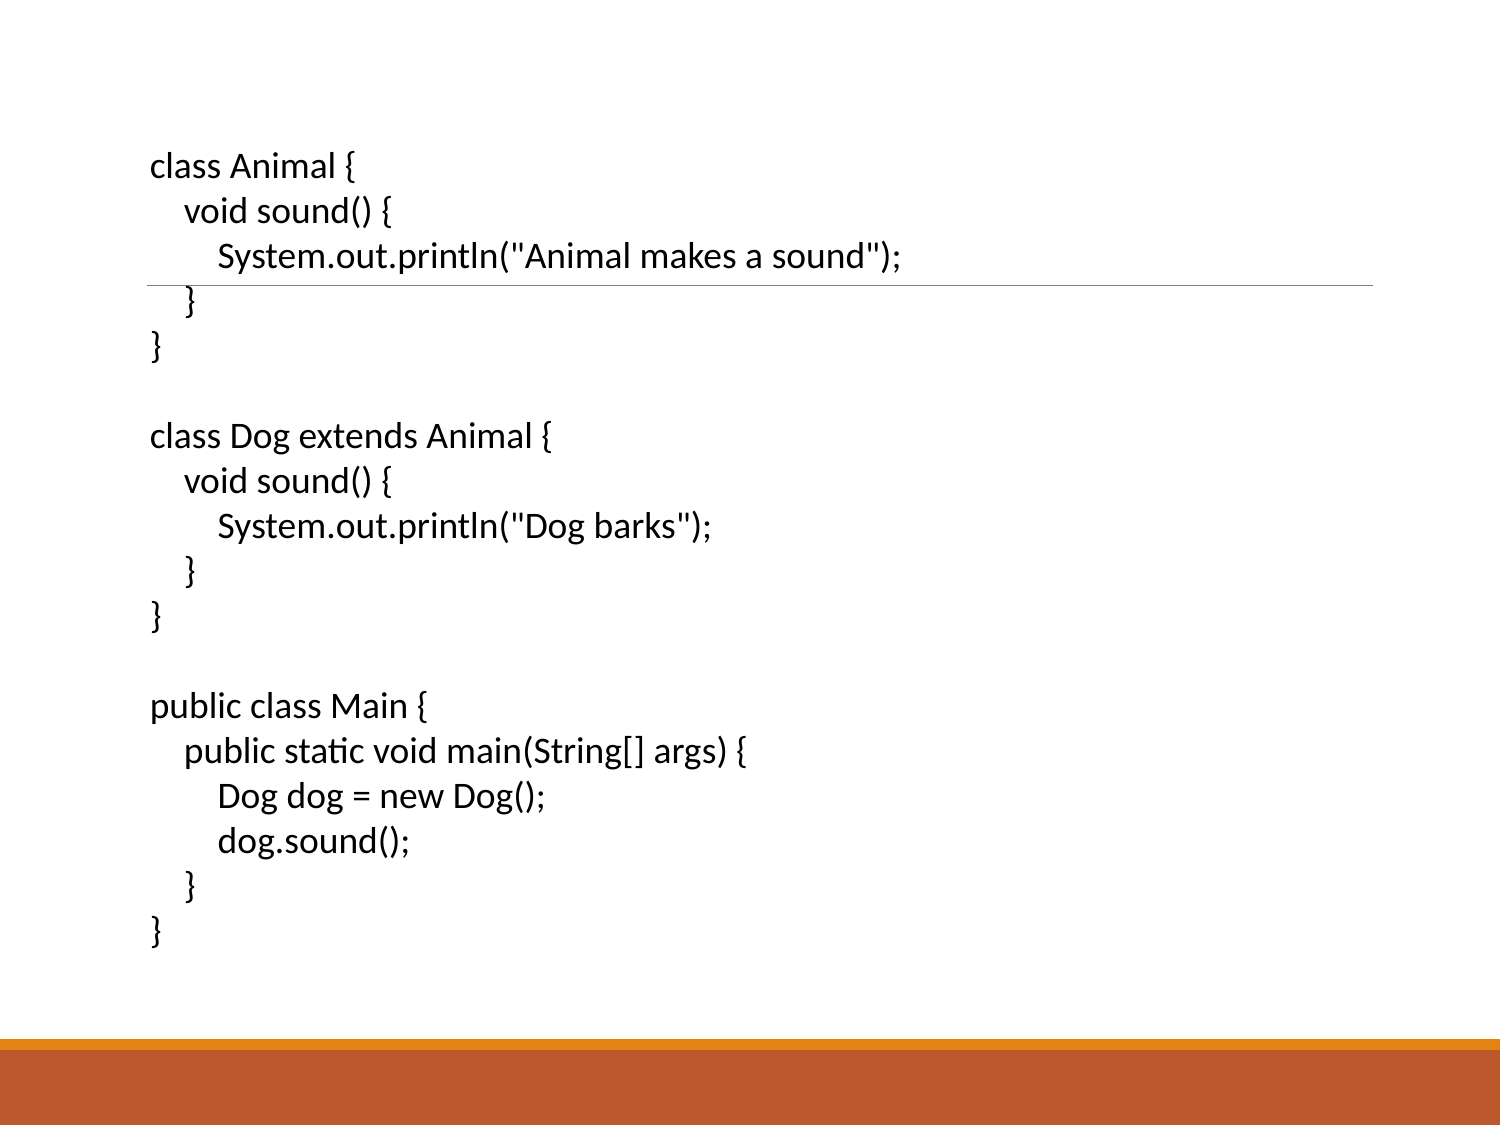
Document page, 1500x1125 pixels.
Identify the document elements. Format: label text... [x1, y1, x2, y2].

text_box class Animal { void sound() { System.out.println("Animal makes a sound"); } } class Dog extends Animal { void sound() { System.out.println("Dog barks"); } } public class Main { public static void main(String[] args) { Dog dog = new Dog(); dog.sound(); } } [135, 133, 1475, 959]
